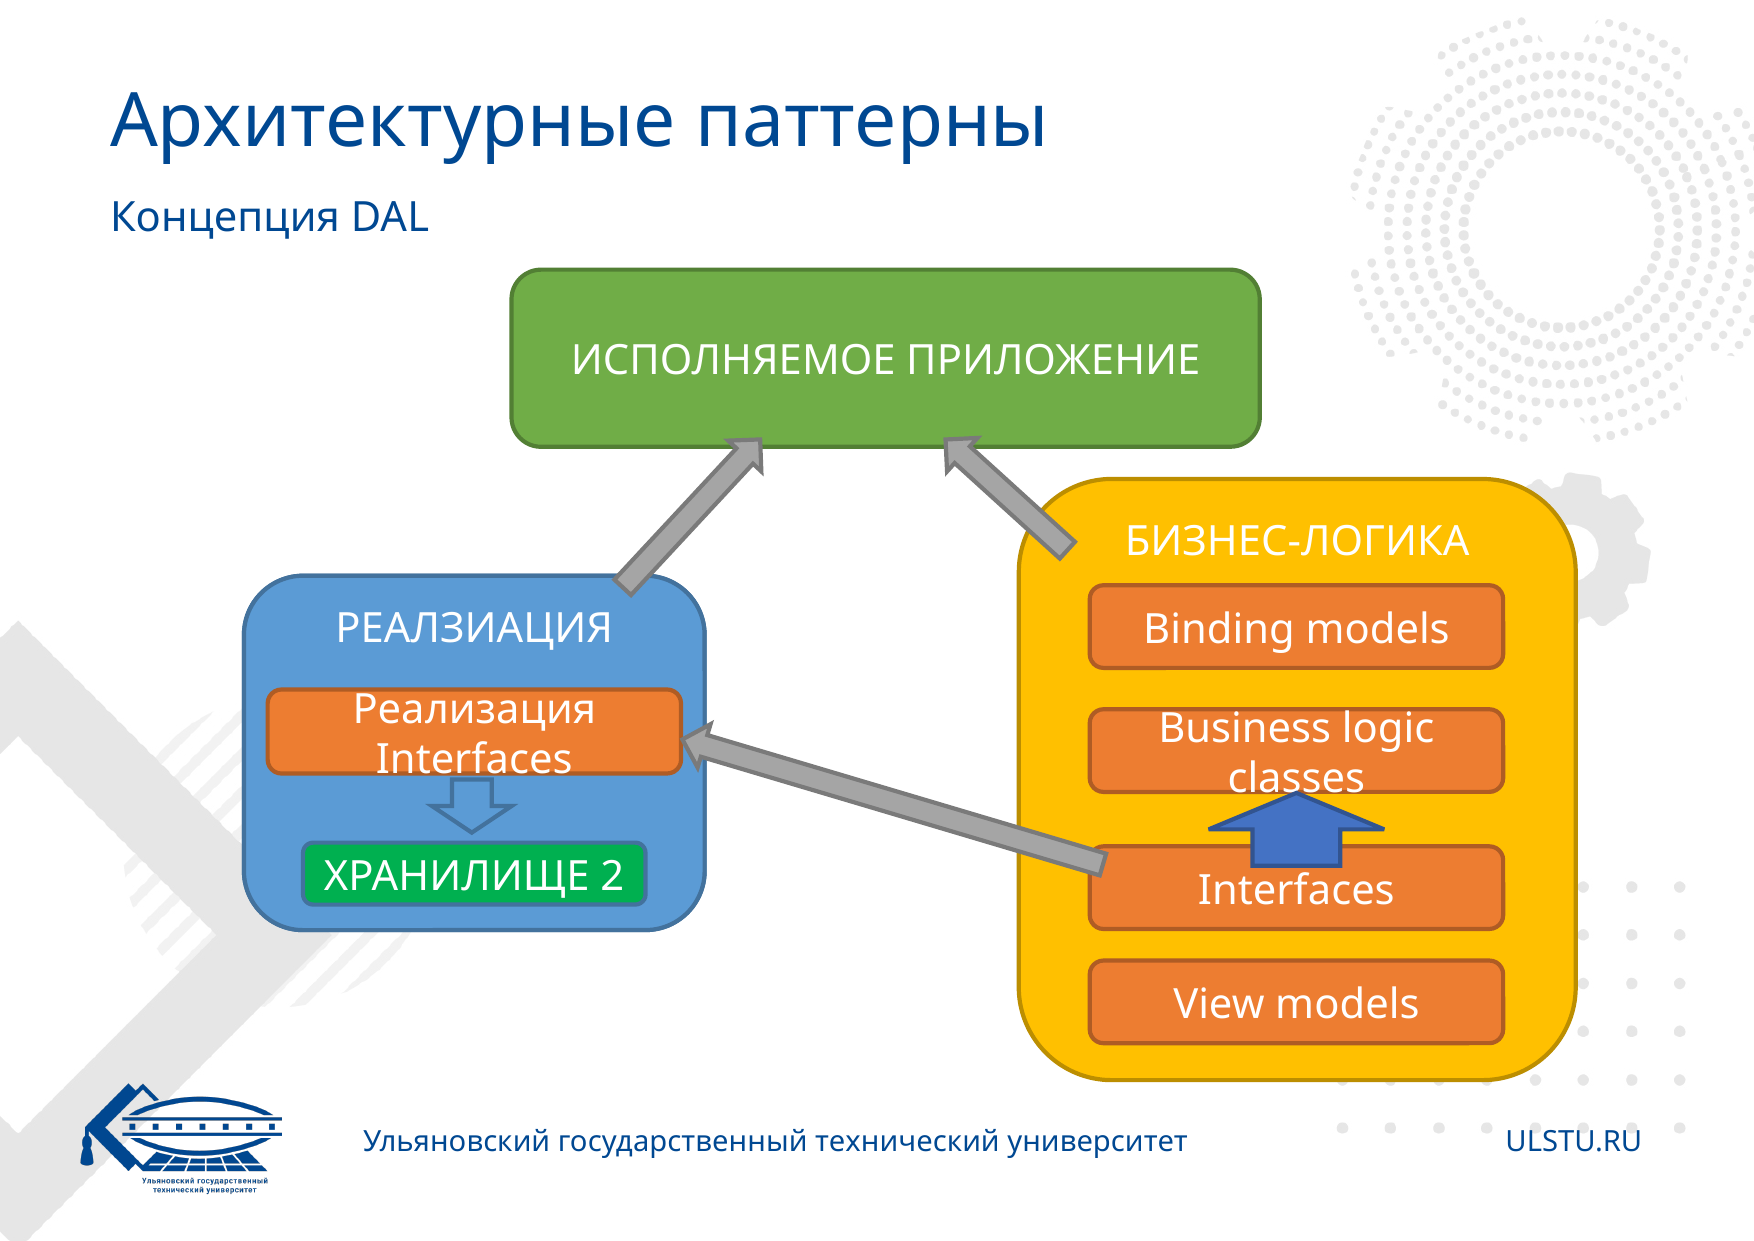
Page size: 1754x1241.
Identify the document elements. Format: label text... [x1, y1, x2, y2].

text_box Архитектурные паттерны [95, 64, 1682, 182]
picture [0, 0, 1754, 1241]
text_box [943, 435, 1014, 519]
text_box [617, 437, 764, 573]
text_box ULSTU.RU [1490, 1114, 1700, 1174]
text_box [243, 575, 705, 931]
text_box Концепция DAL [95, 182, 1682, 271]
text_box ИСПОЛНЯЕМОЕ ПРИЛОЖЕНИЕ [509, 267, 1262, 449]
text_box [1018, 478, 1576, 1081]
text_box [709, 719, 1013, 852]
text_box Ульяновский государственный технический университет [348, 1114, 1278, 1174]
